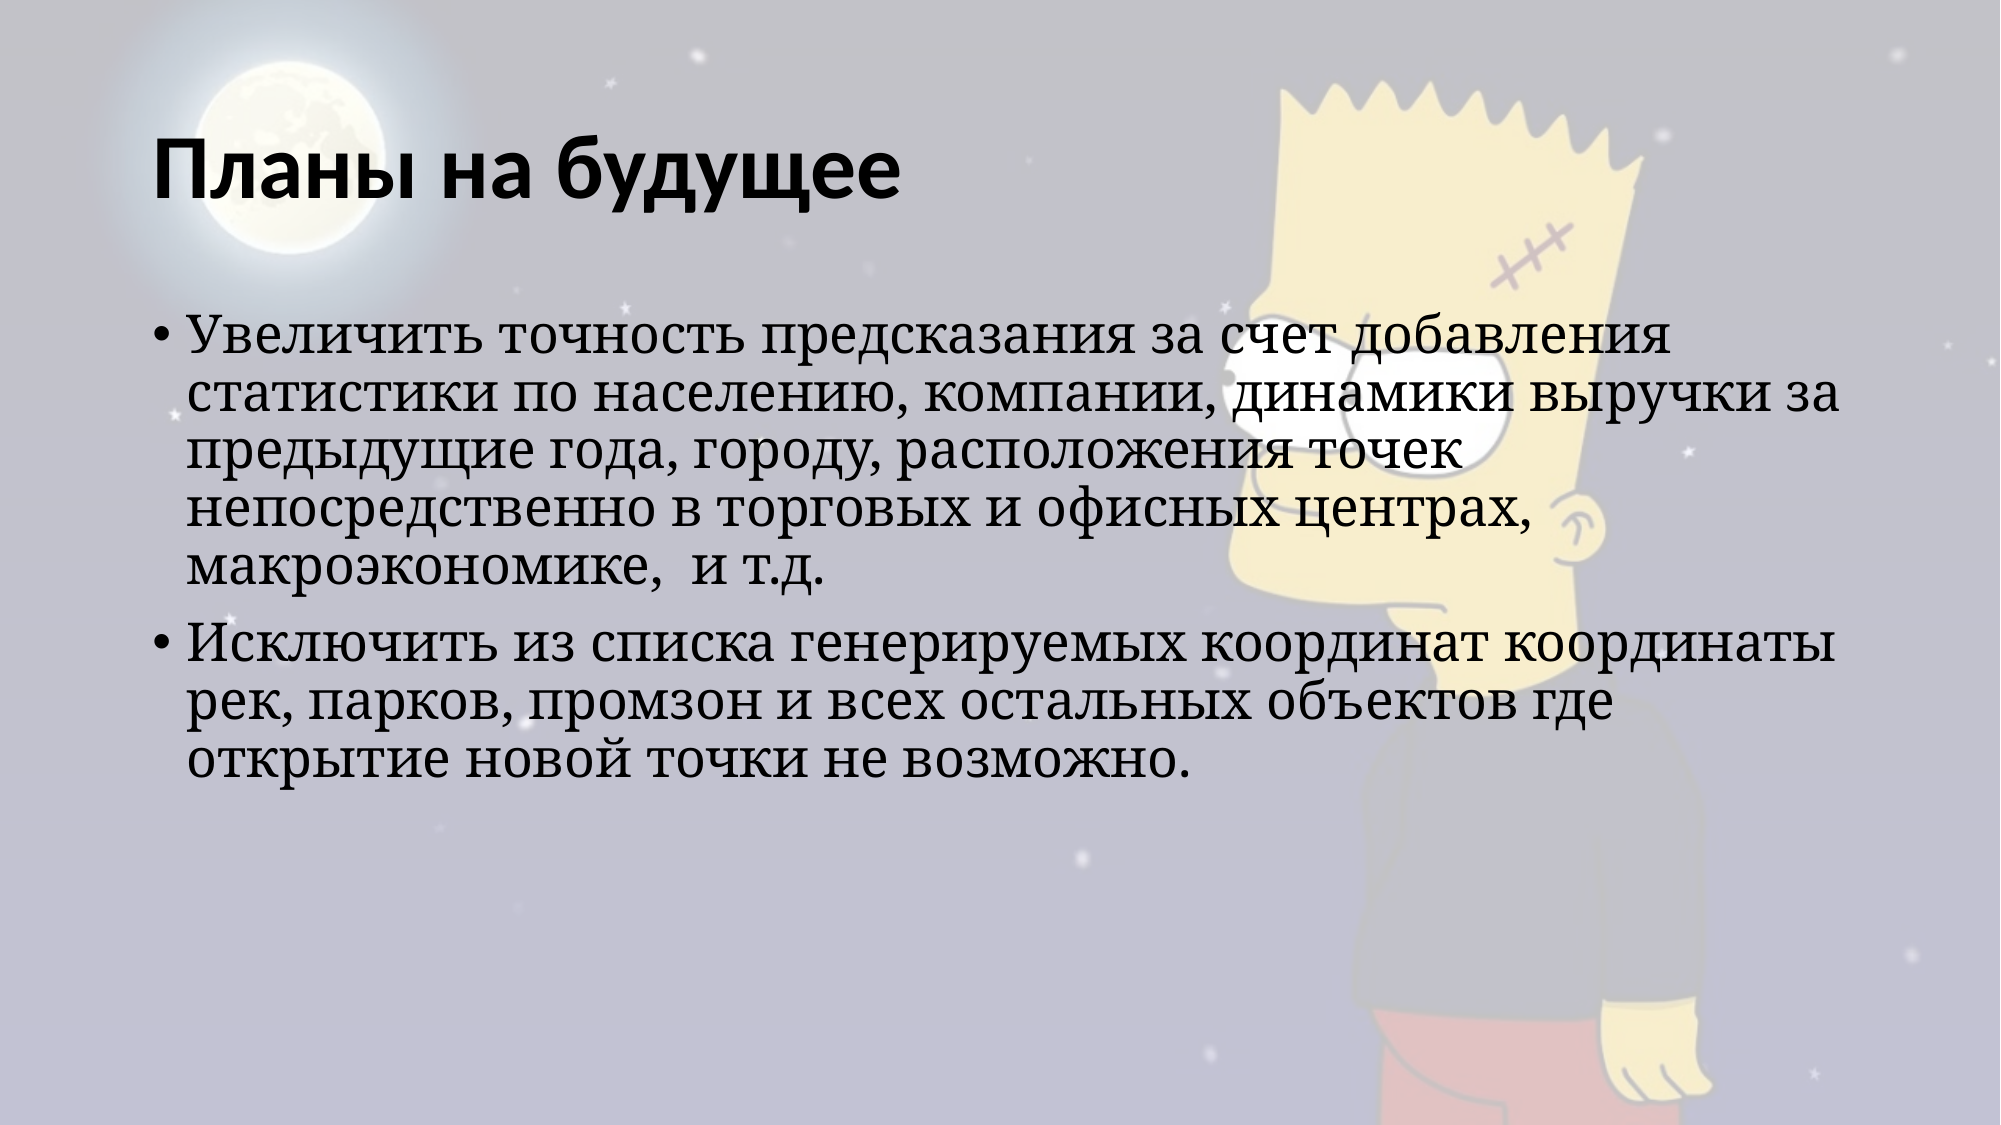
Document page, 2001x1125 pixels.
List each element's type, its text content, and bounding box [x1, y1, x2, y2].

list Увеличить точность предсказания за счет добавления статистики по населению, компании, динамики выручки за предыдущие года, городу, расположения точек непосредственно в торговых и офисных центрах, макроэкономике, и т.д. Исключить из списка генерируемых координат координаты рек, парков, промзон и всех остальных объектов где открытие новой точки не возможно. [137, 299, 1863, 1014]
title Планы на будущее [137, 59, 1863, 278]
